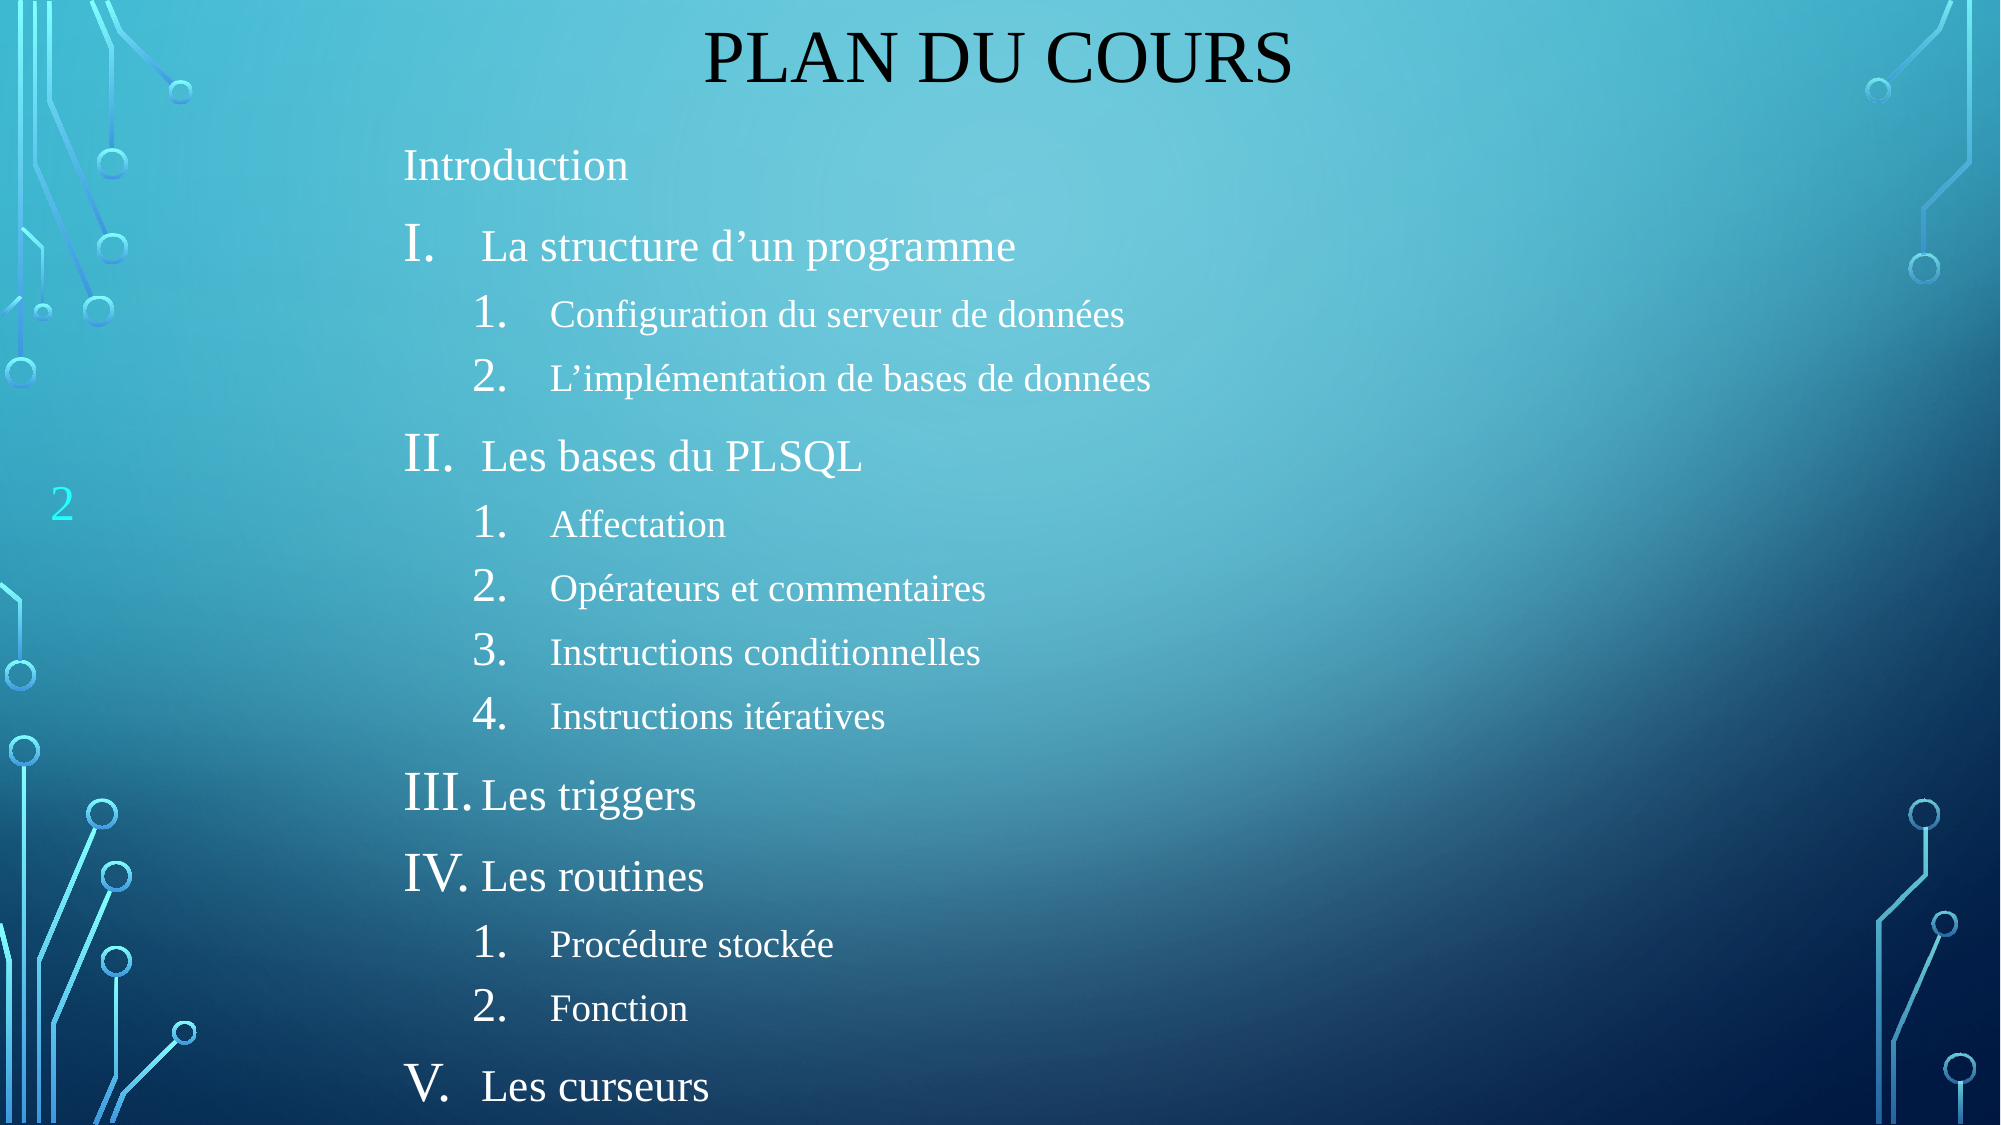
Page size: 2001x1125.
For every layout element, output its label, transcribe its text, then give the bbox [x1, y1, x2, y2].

list Introduction La structure d’un programme Configuration du serveur de données L’implémentation de bases de données Les bases du PLSQL Affectation Opérateurs et commentaires Instructions conditionnelles Instructions itératives Les triggers Les routines Procédure stockée Fonction Les curseurs [388, 116, 1813, 1125]
slide_number 2 [0, 470, 127, 531]
title Plan du cours [187, 0, 1813, 117]
